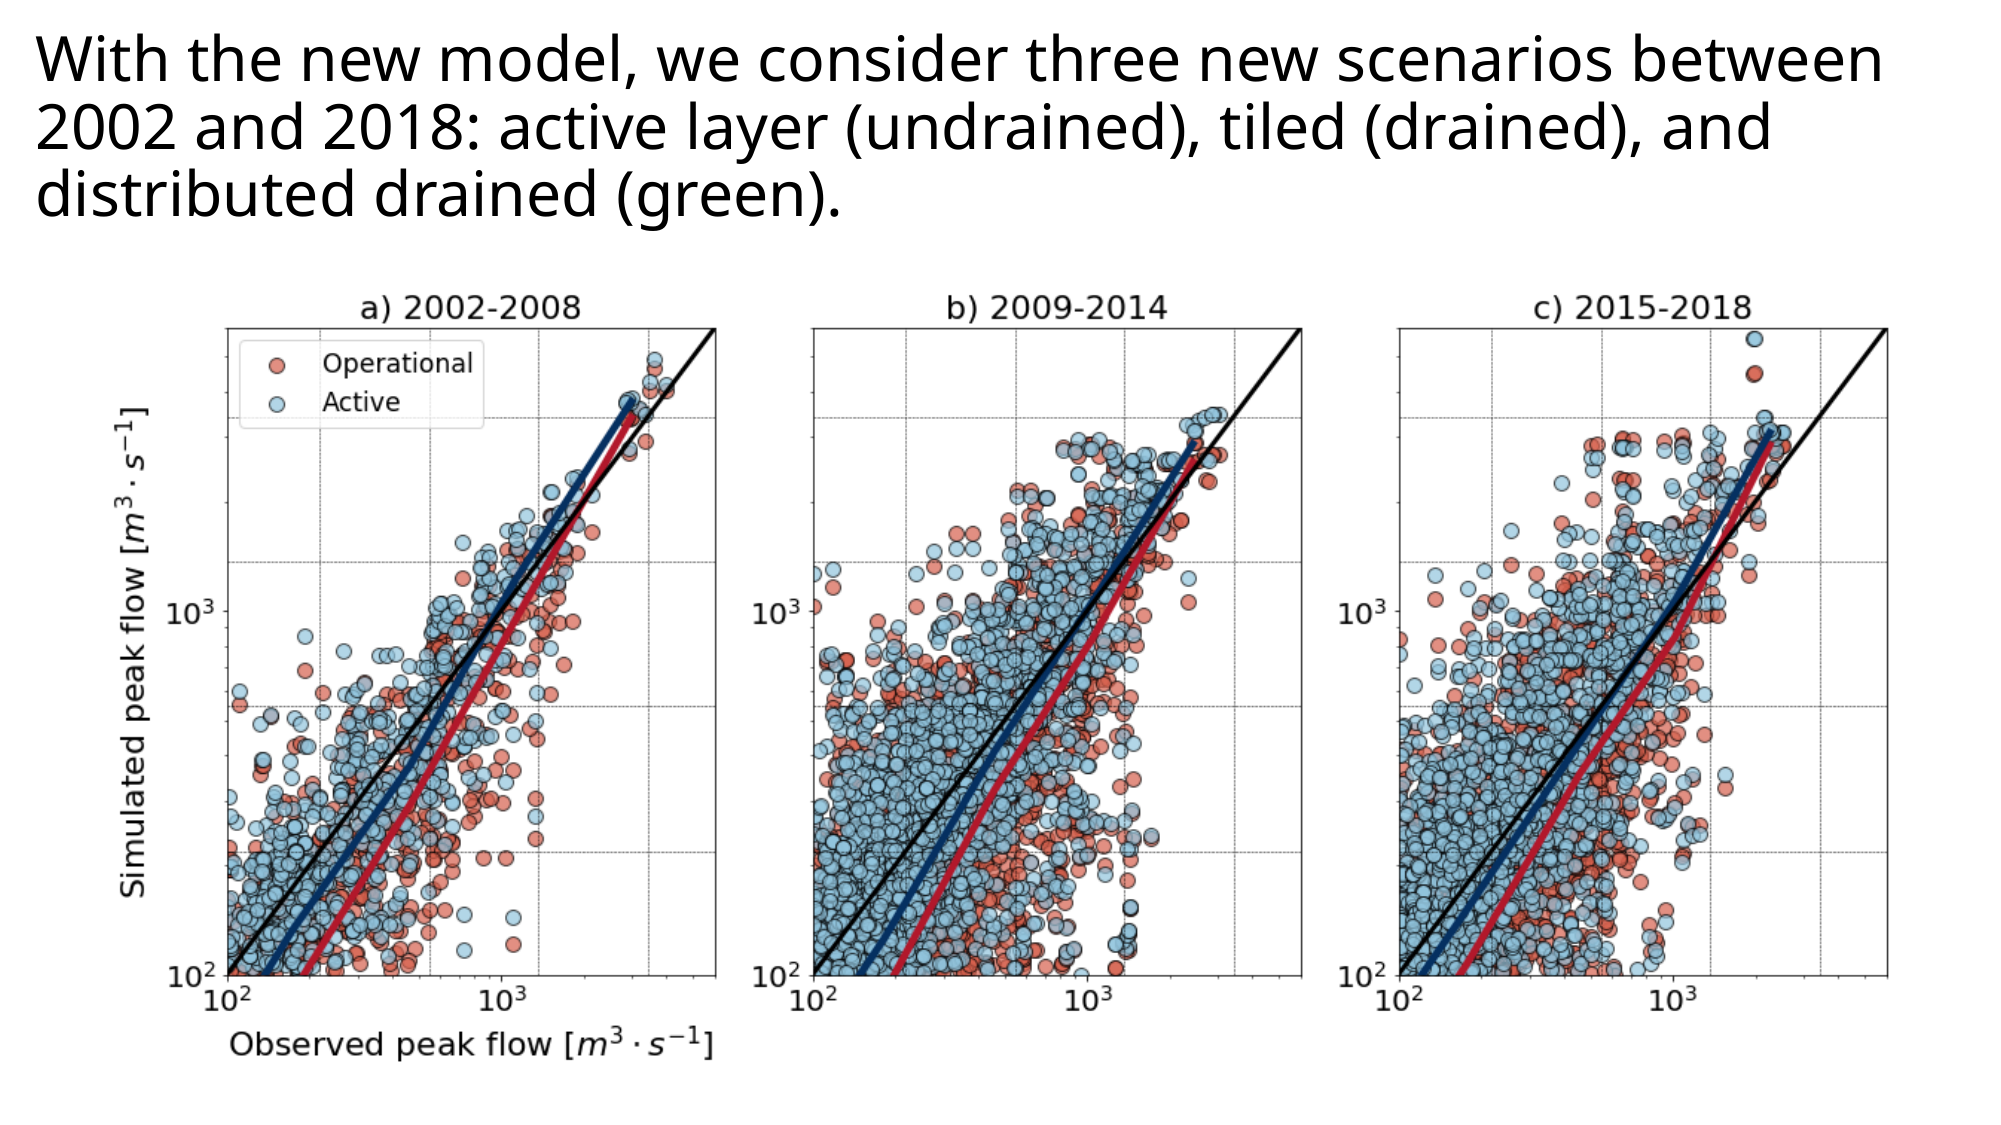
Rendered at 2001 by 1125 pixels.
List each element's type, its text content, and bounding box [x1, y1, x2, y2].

title With the new model, we consider three new scenarios between 2002 and 2018: active layer (undrained), tiled (drained), and distributed drained (green). [20, 20, 1966, 298]
picture [104, 285, 1896, 1078]
